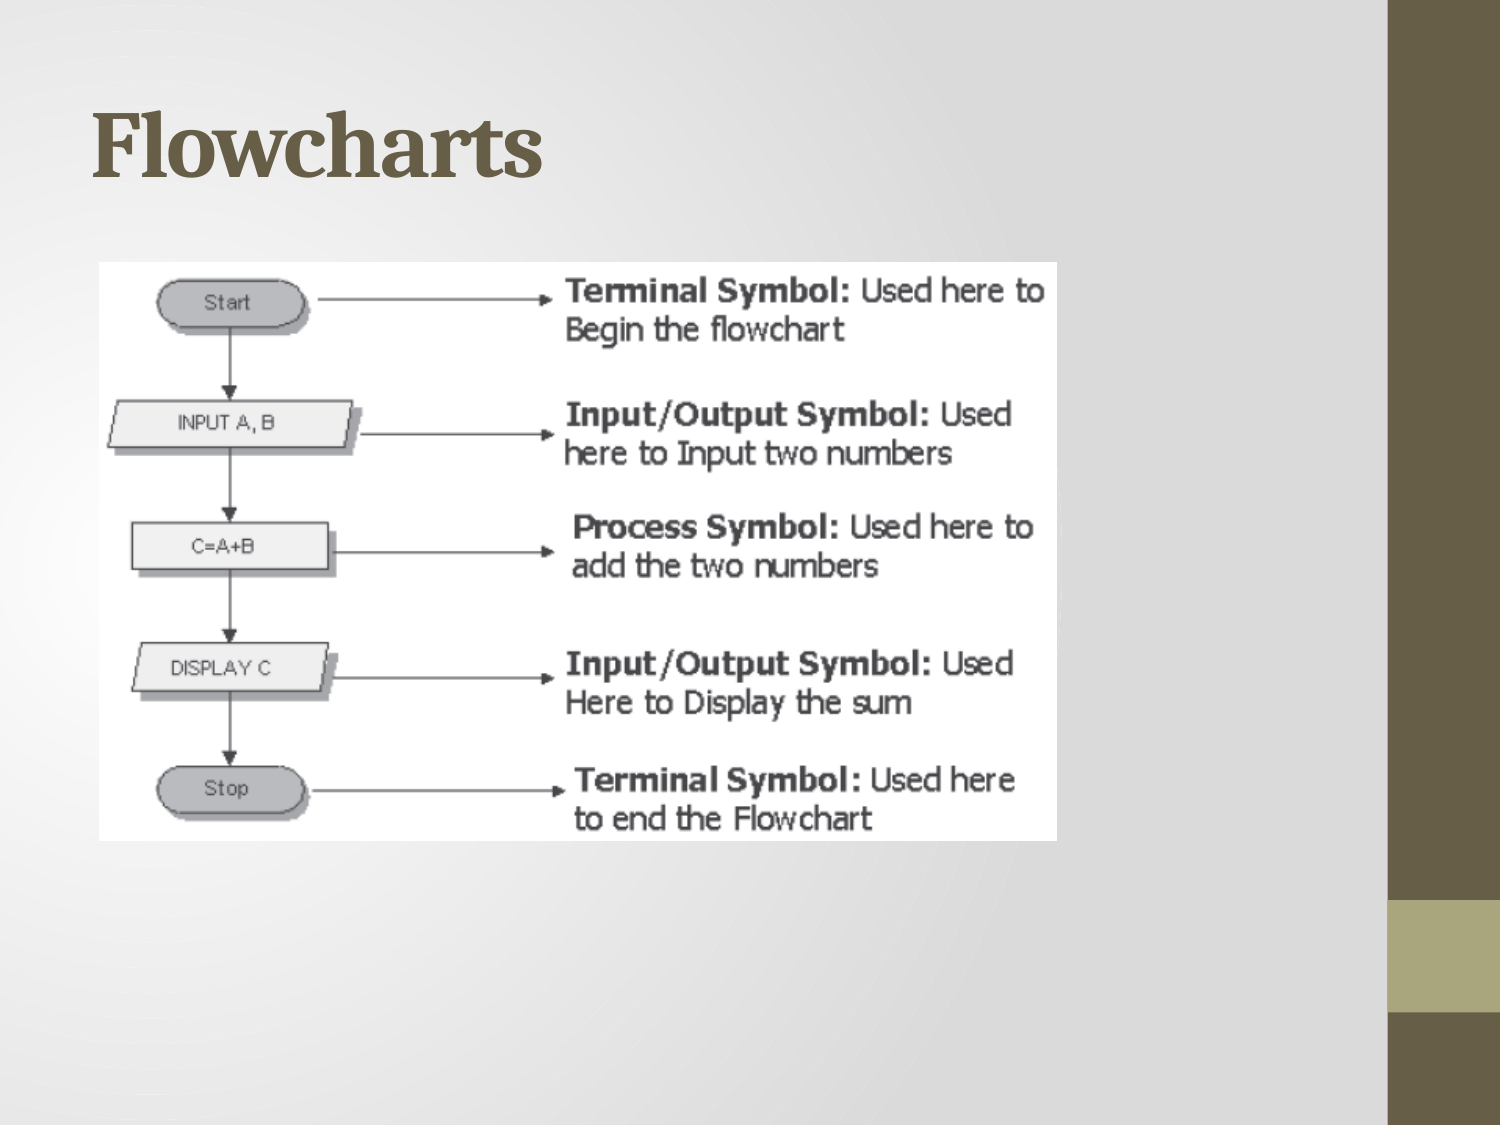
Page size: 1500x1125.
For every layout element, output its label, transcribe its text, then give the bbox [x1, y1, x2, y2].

picture [99, 261, 1057, 842]
title Flowcharts [75, 45, 1325, 233]
